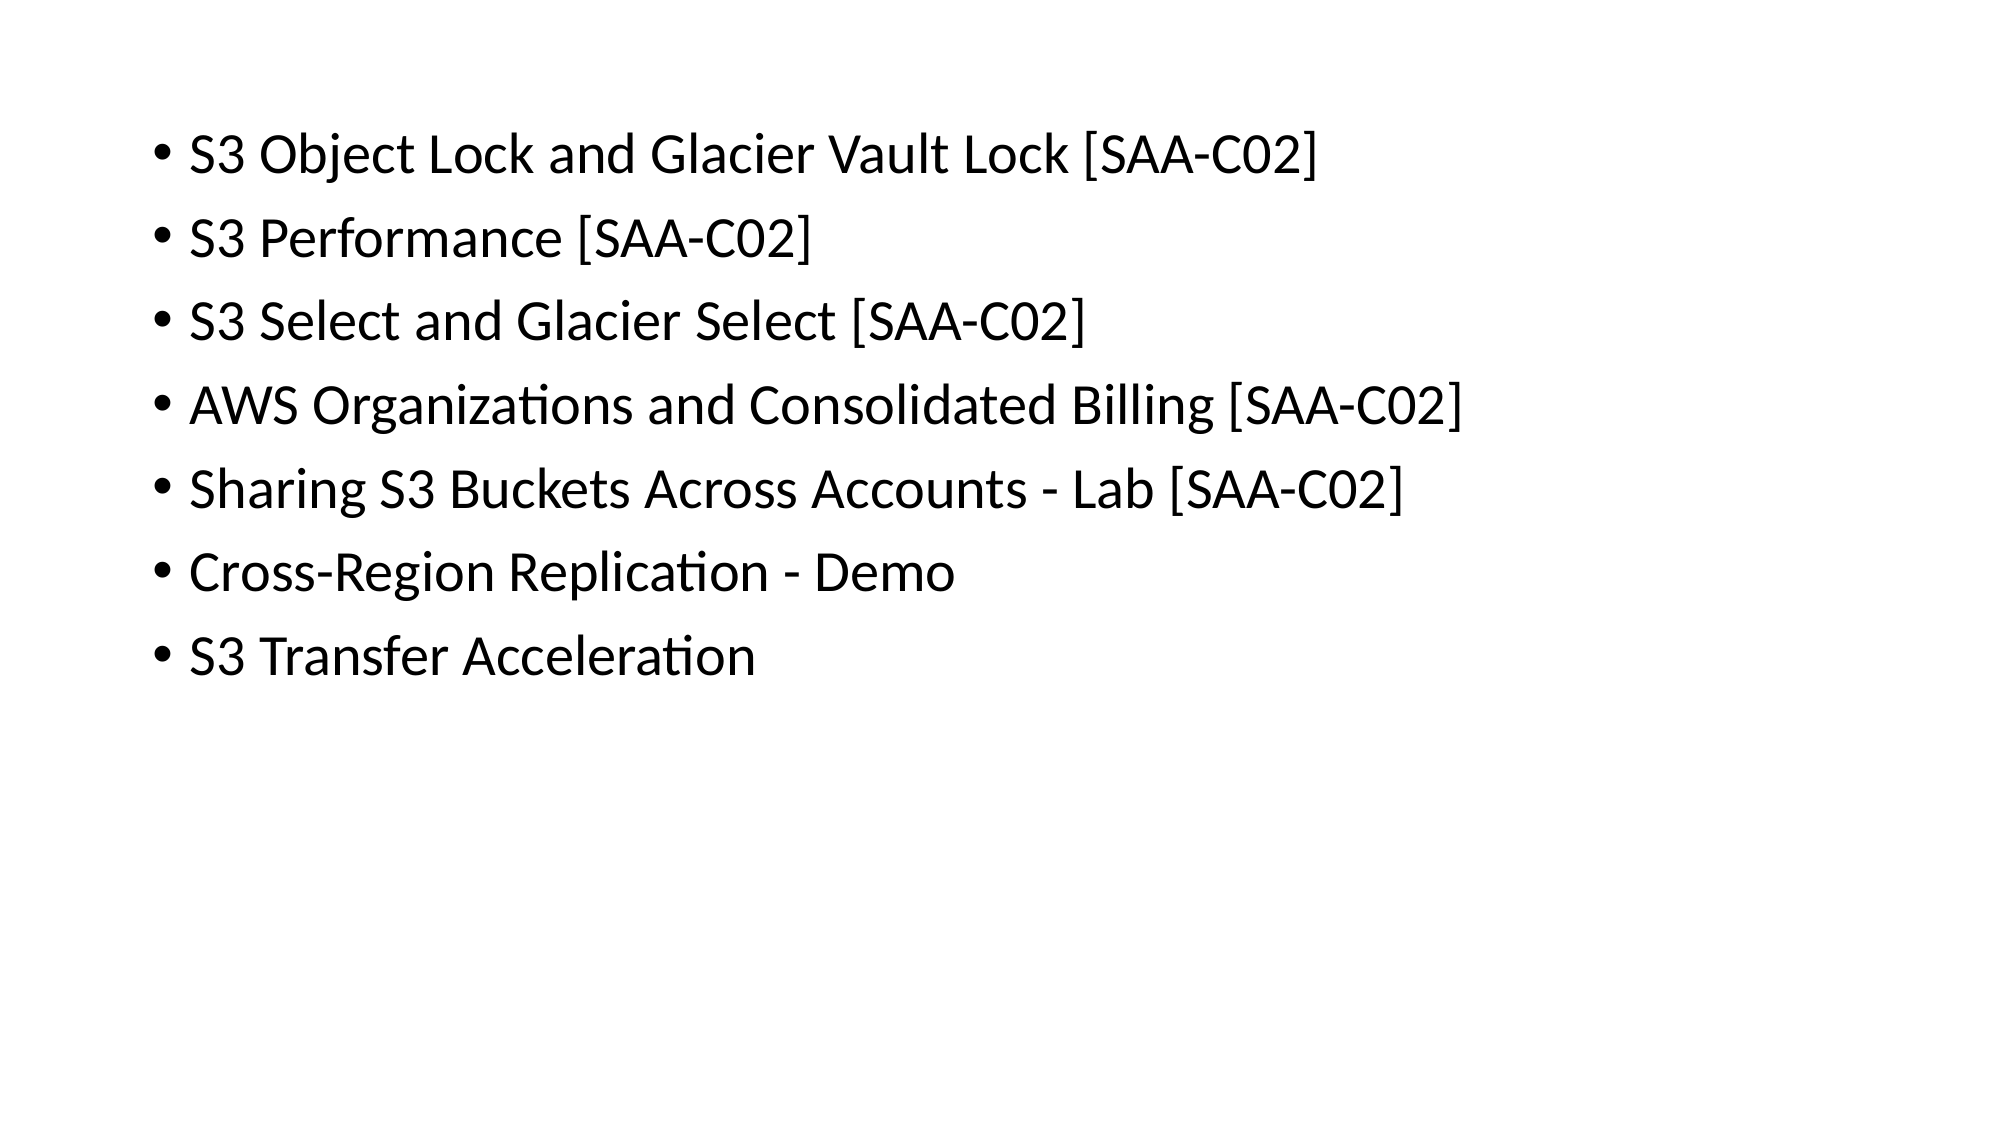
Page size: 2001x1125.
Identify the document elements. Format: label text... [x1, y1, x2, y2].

list S3 Object Lock and Glacier Vault Lock [SAA-C02] S3 Performance [SAA-C02] S3 Select and Glacier Select [SAA-C02] AWS Organizations and Consolidated Billing [SAA-C02] Sharing S3 Buckets Across Accounts - Lab [SAA-C02] Cross-Region Replication - Demo S3 Transfer Acceleration [137, 115, 1863, 1014]
